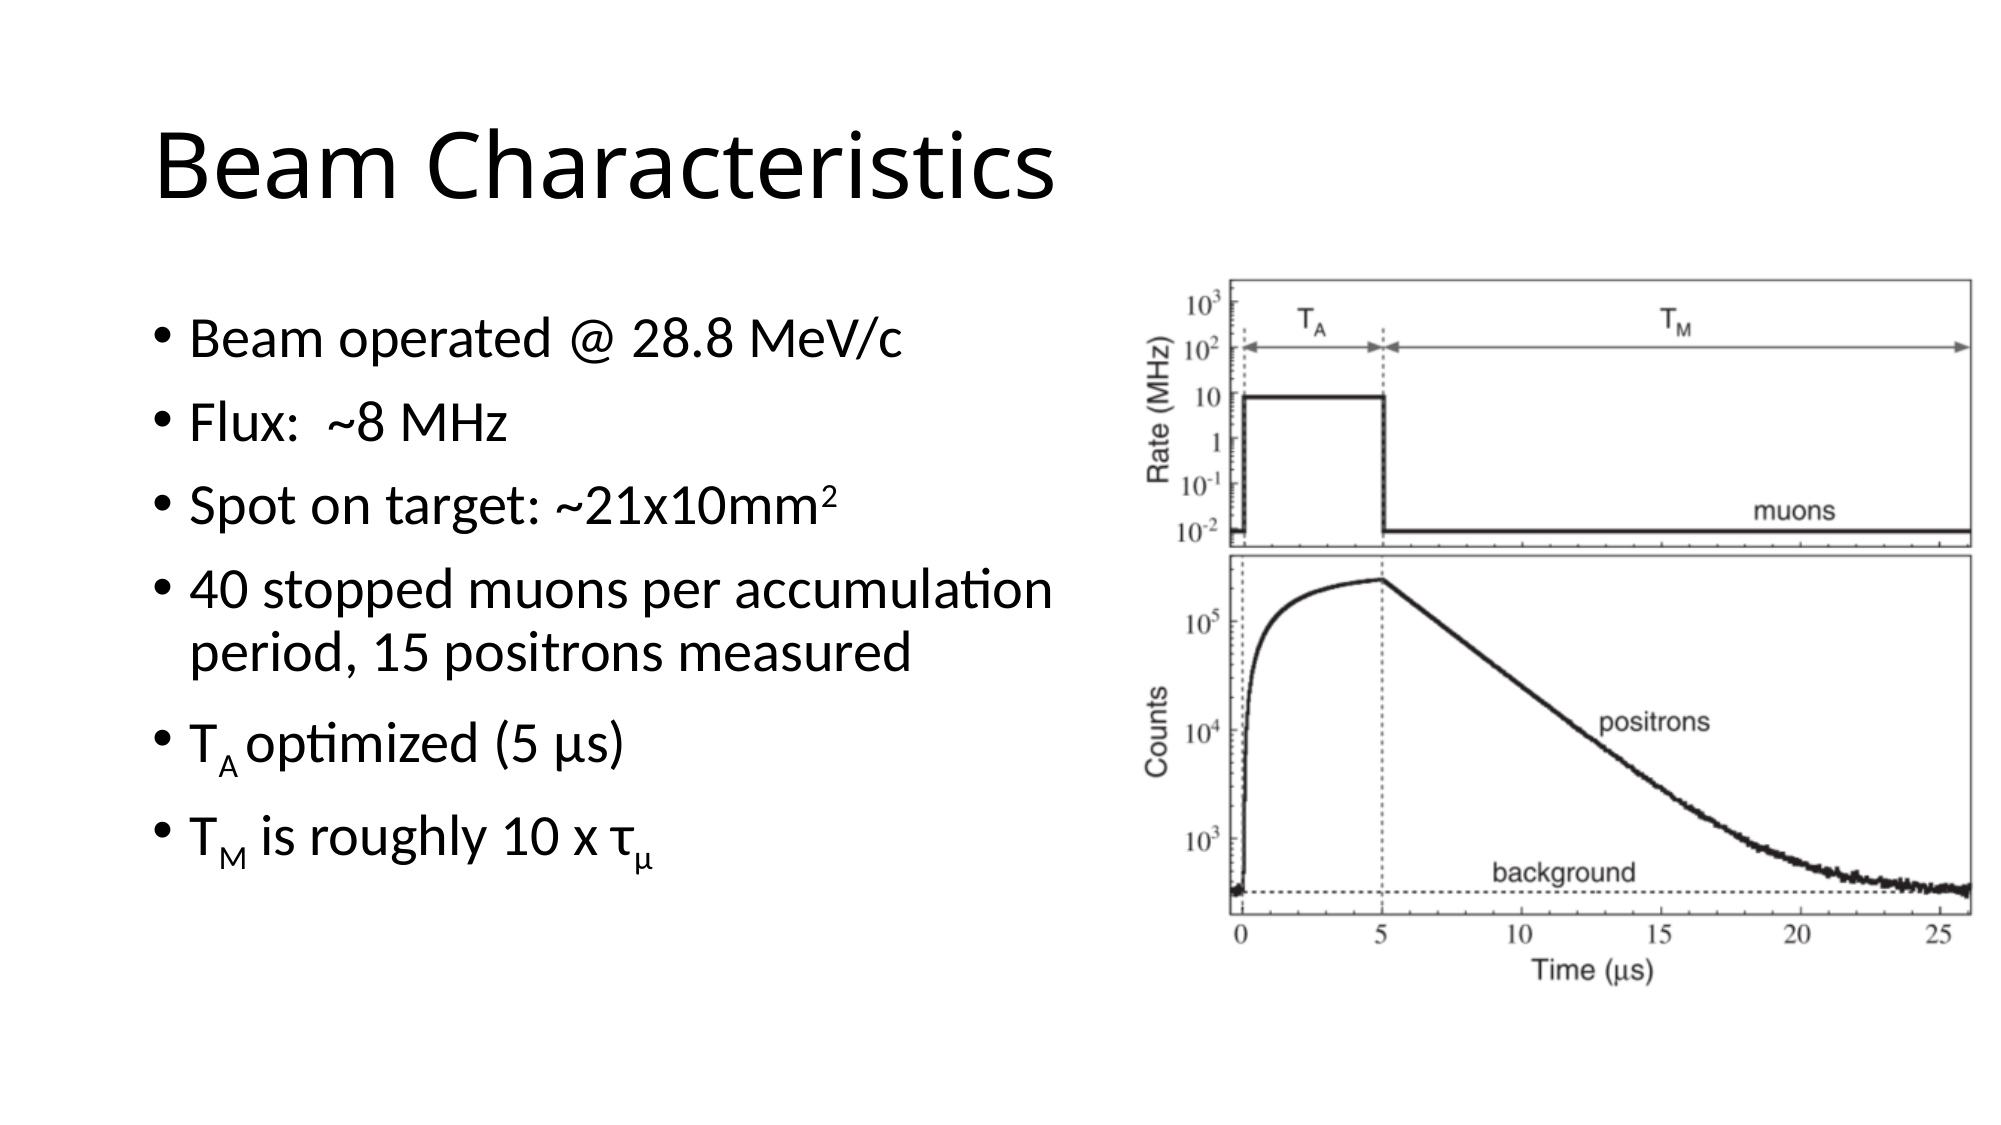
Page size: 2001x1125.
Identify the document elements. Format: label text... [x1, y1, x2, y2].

list Beam operated @ 28.8 MeV/c Flux: ~8 MHz Spot on target: ~21x10mm2 40 stopped muons per accumulation period, 15 positrons measured TA optimized (5 μs) TM is roughly 10 x τμ [137, 299, 1141, 1014]
picture [1126, 247, 2000, 998]
title Beam Characteristics [137, 59, 1863, 278]
